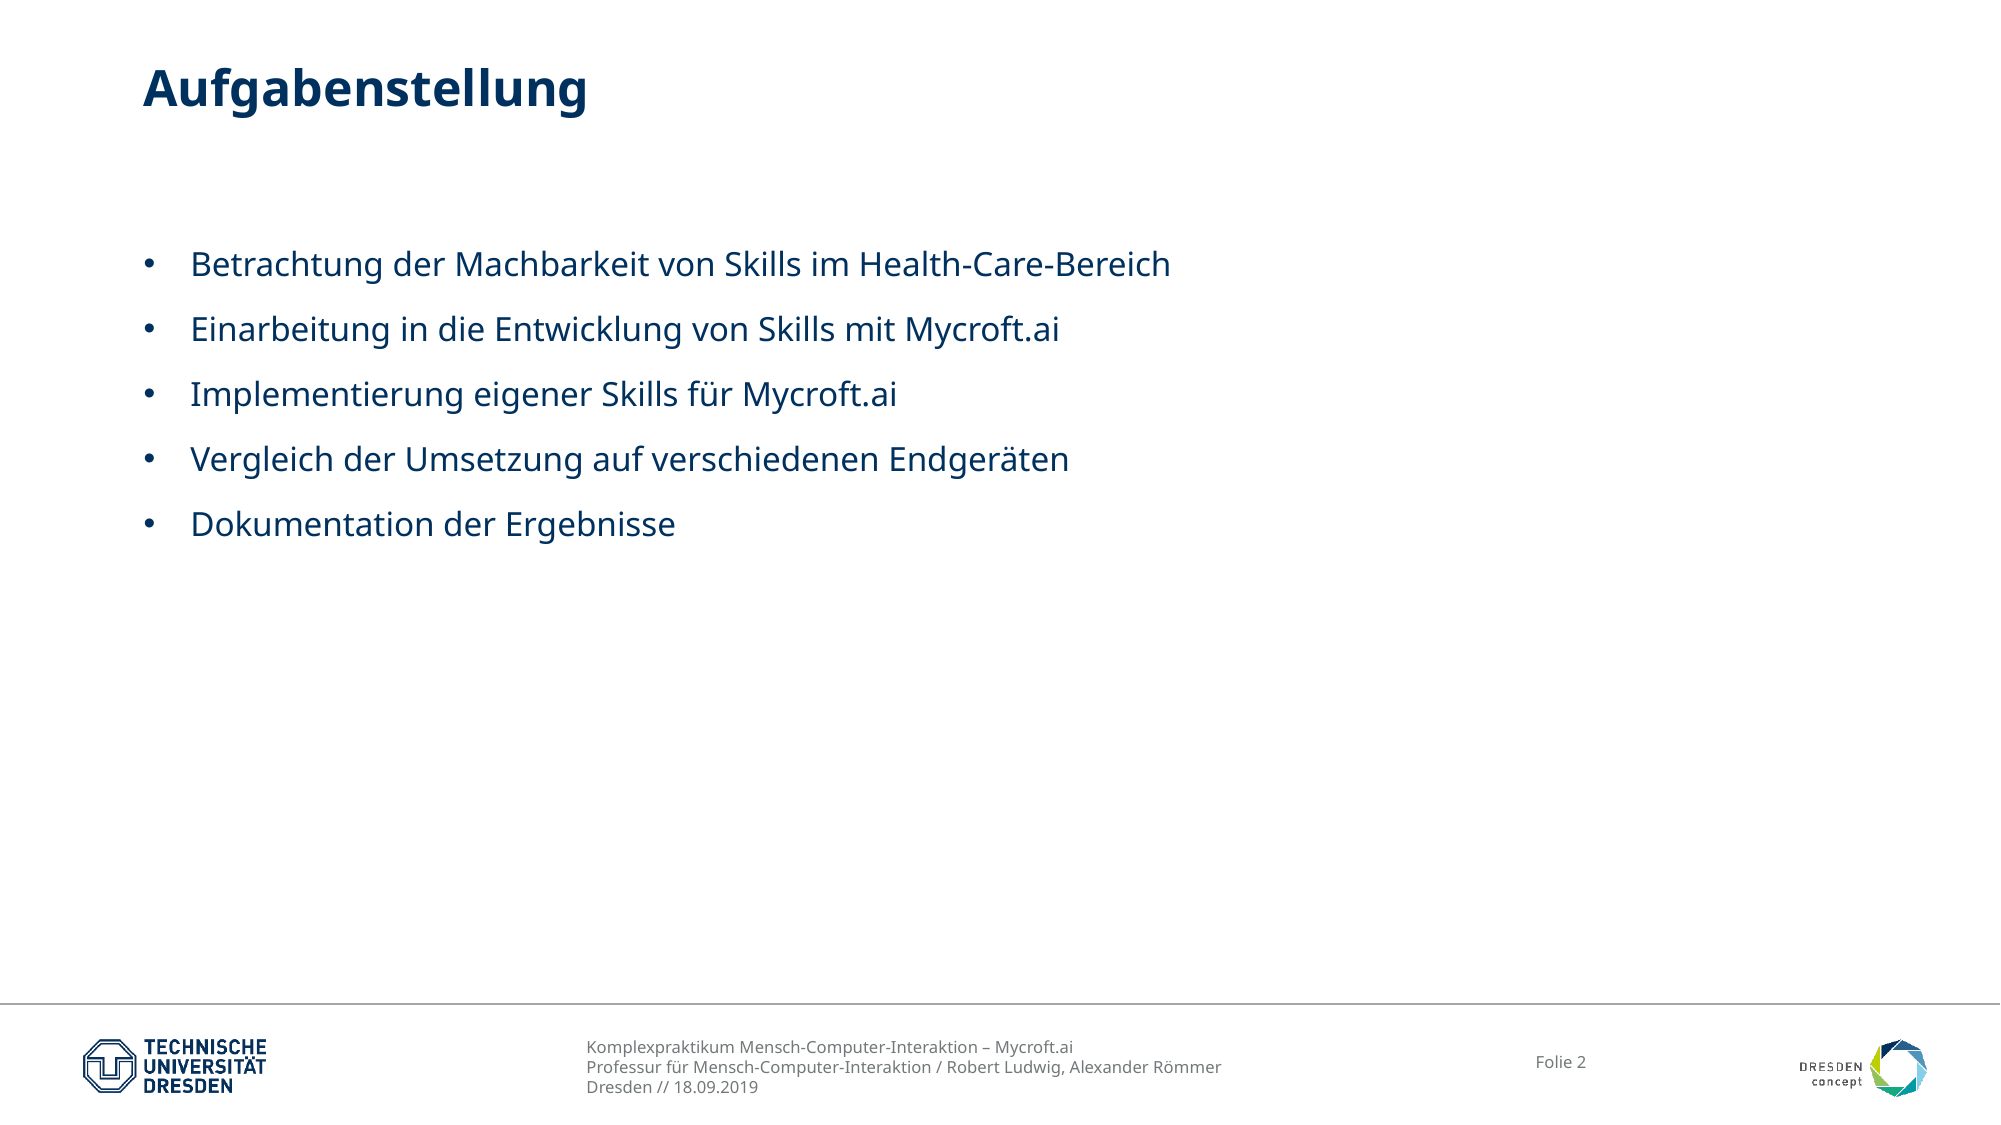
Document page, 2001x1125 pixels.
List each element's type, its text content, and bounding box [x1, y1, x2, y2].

picture [1800, 1039, 1927, 1097]
picture [83, 1039, 266, 1093]
title Aufgabenstellung [143, 56, 1880, 169]
list Betrachtung der Machbarkeit von Skills im Health-Care-Bereich Einarbeitung in die Entwicklung von Skills mit Mycroft.ai Implementierung eigener Skills für Mycroft.ai Vergleich der Umsetzung auf verschiedenen Endgeräten Dokumentation der Ergebnisse [143, 243, 1880, 957]
